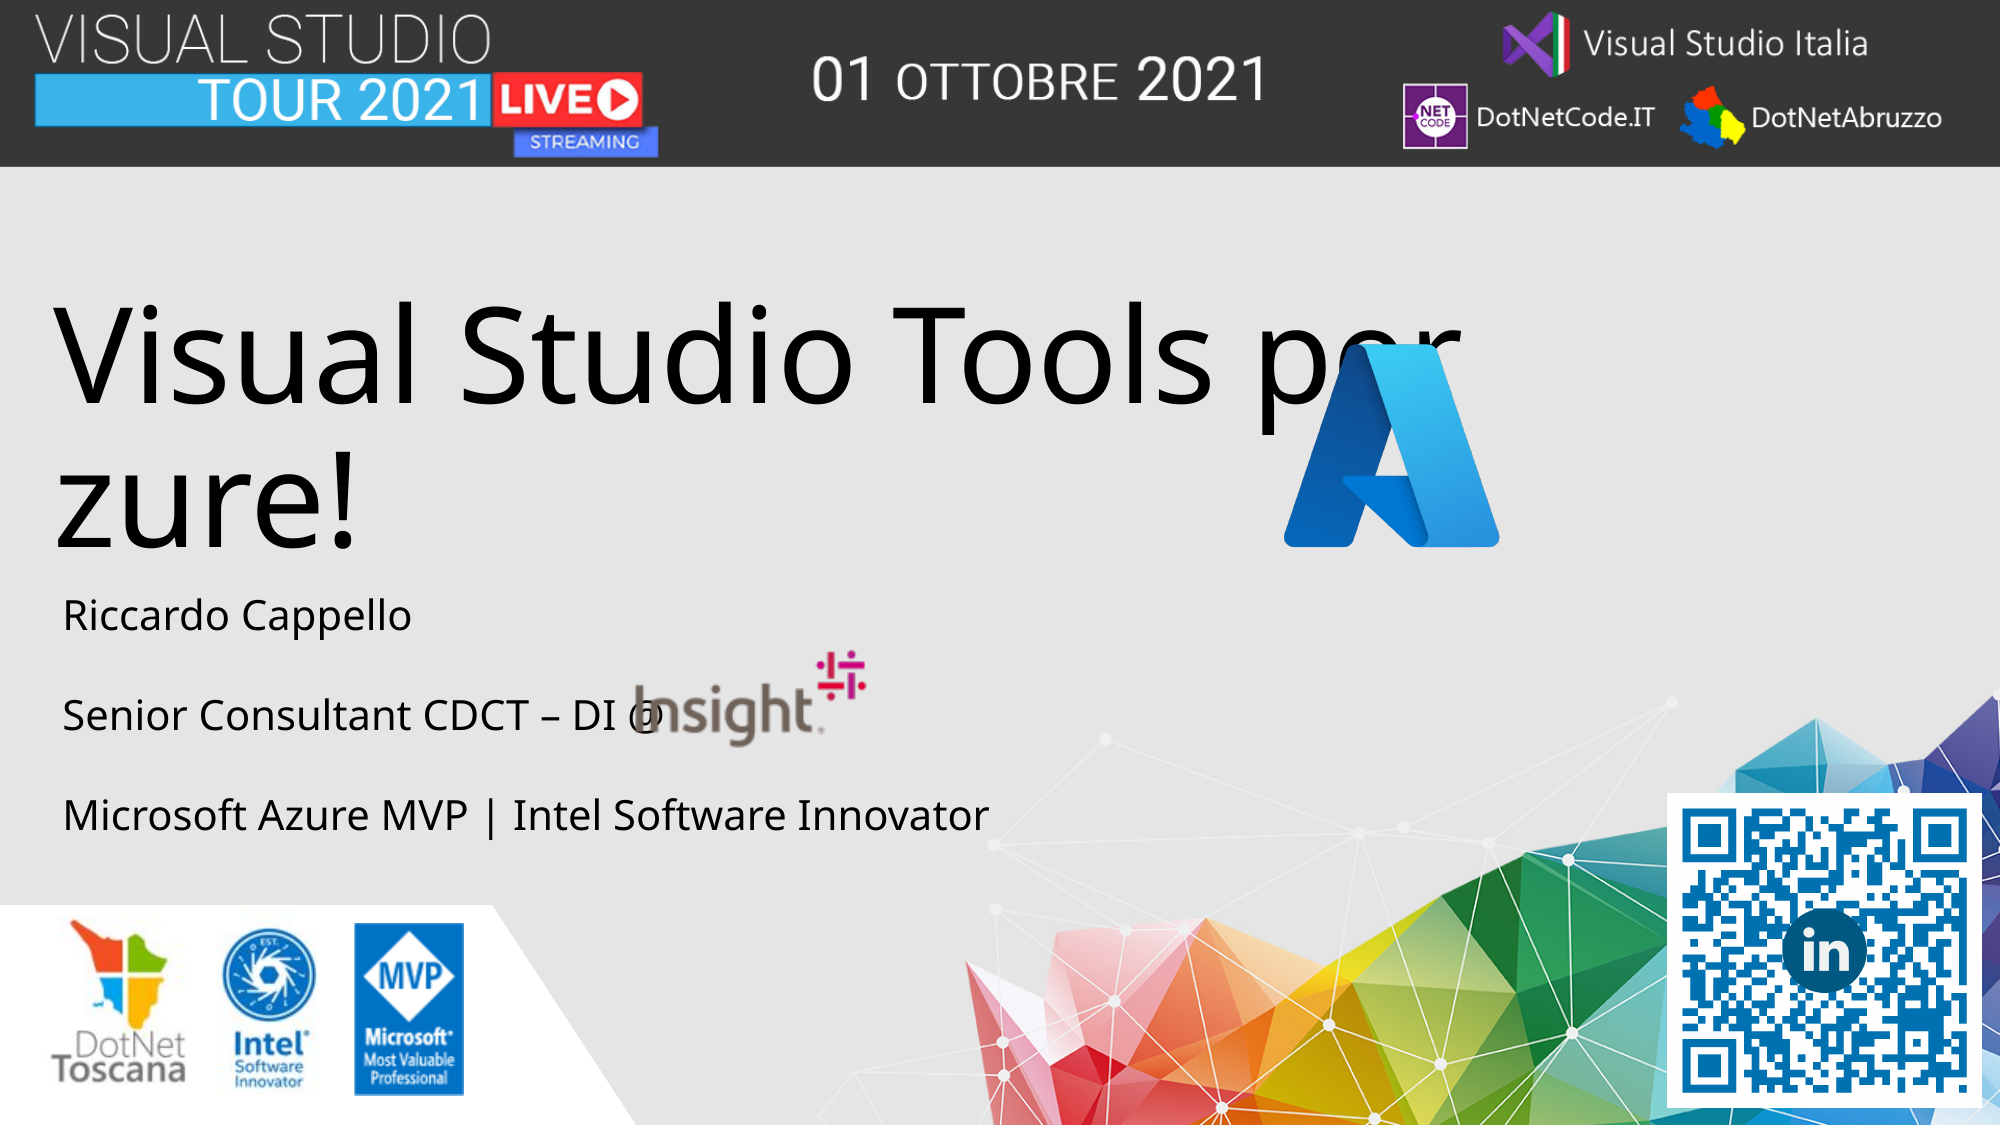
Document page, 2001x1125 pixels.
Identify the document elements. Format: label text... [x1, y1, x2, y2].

picture [34, 907, 346, 1094]
text_box Riccardo Cappello Senior Consultant CDCT – DI @​ ​​Microsoft Azure MVP | Intel Software Innovator​ [47, 581, 1344, 847]
text_box [0, 904, 493, 1125]
title Visual Studio Tools per zure! [38, 198, 1963, 591]
picture [353, 923, 464, 1096]
picture [0, 0, 2000, 1125]
text_box [348, 905, 637, 1125]
